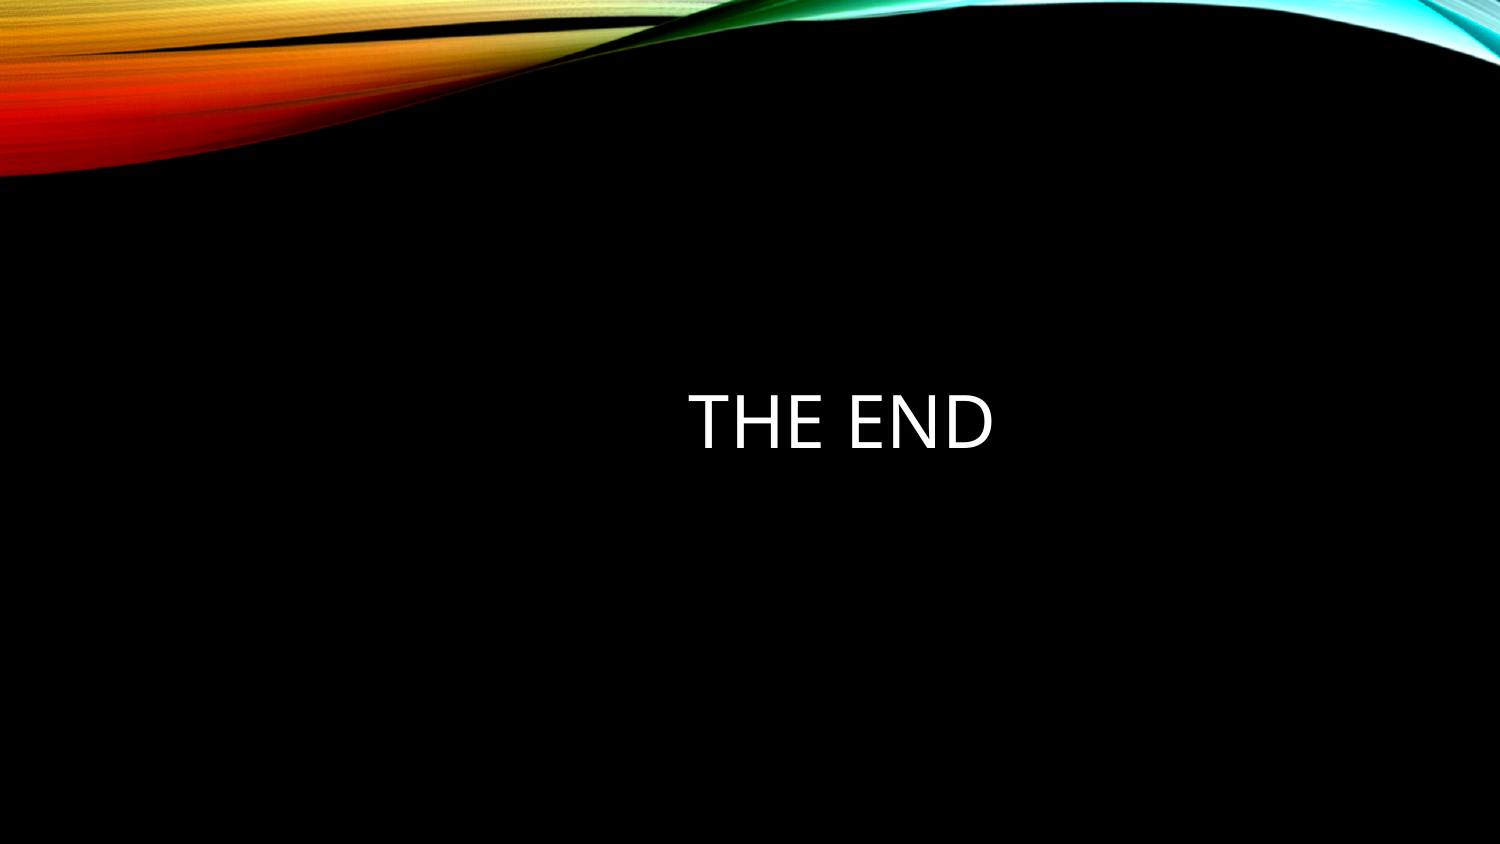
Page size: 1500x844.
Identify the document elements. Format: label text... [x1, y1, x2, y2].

list THE END [51, 200, 1449, 752]
picture [0, 0, 1500, 178]
